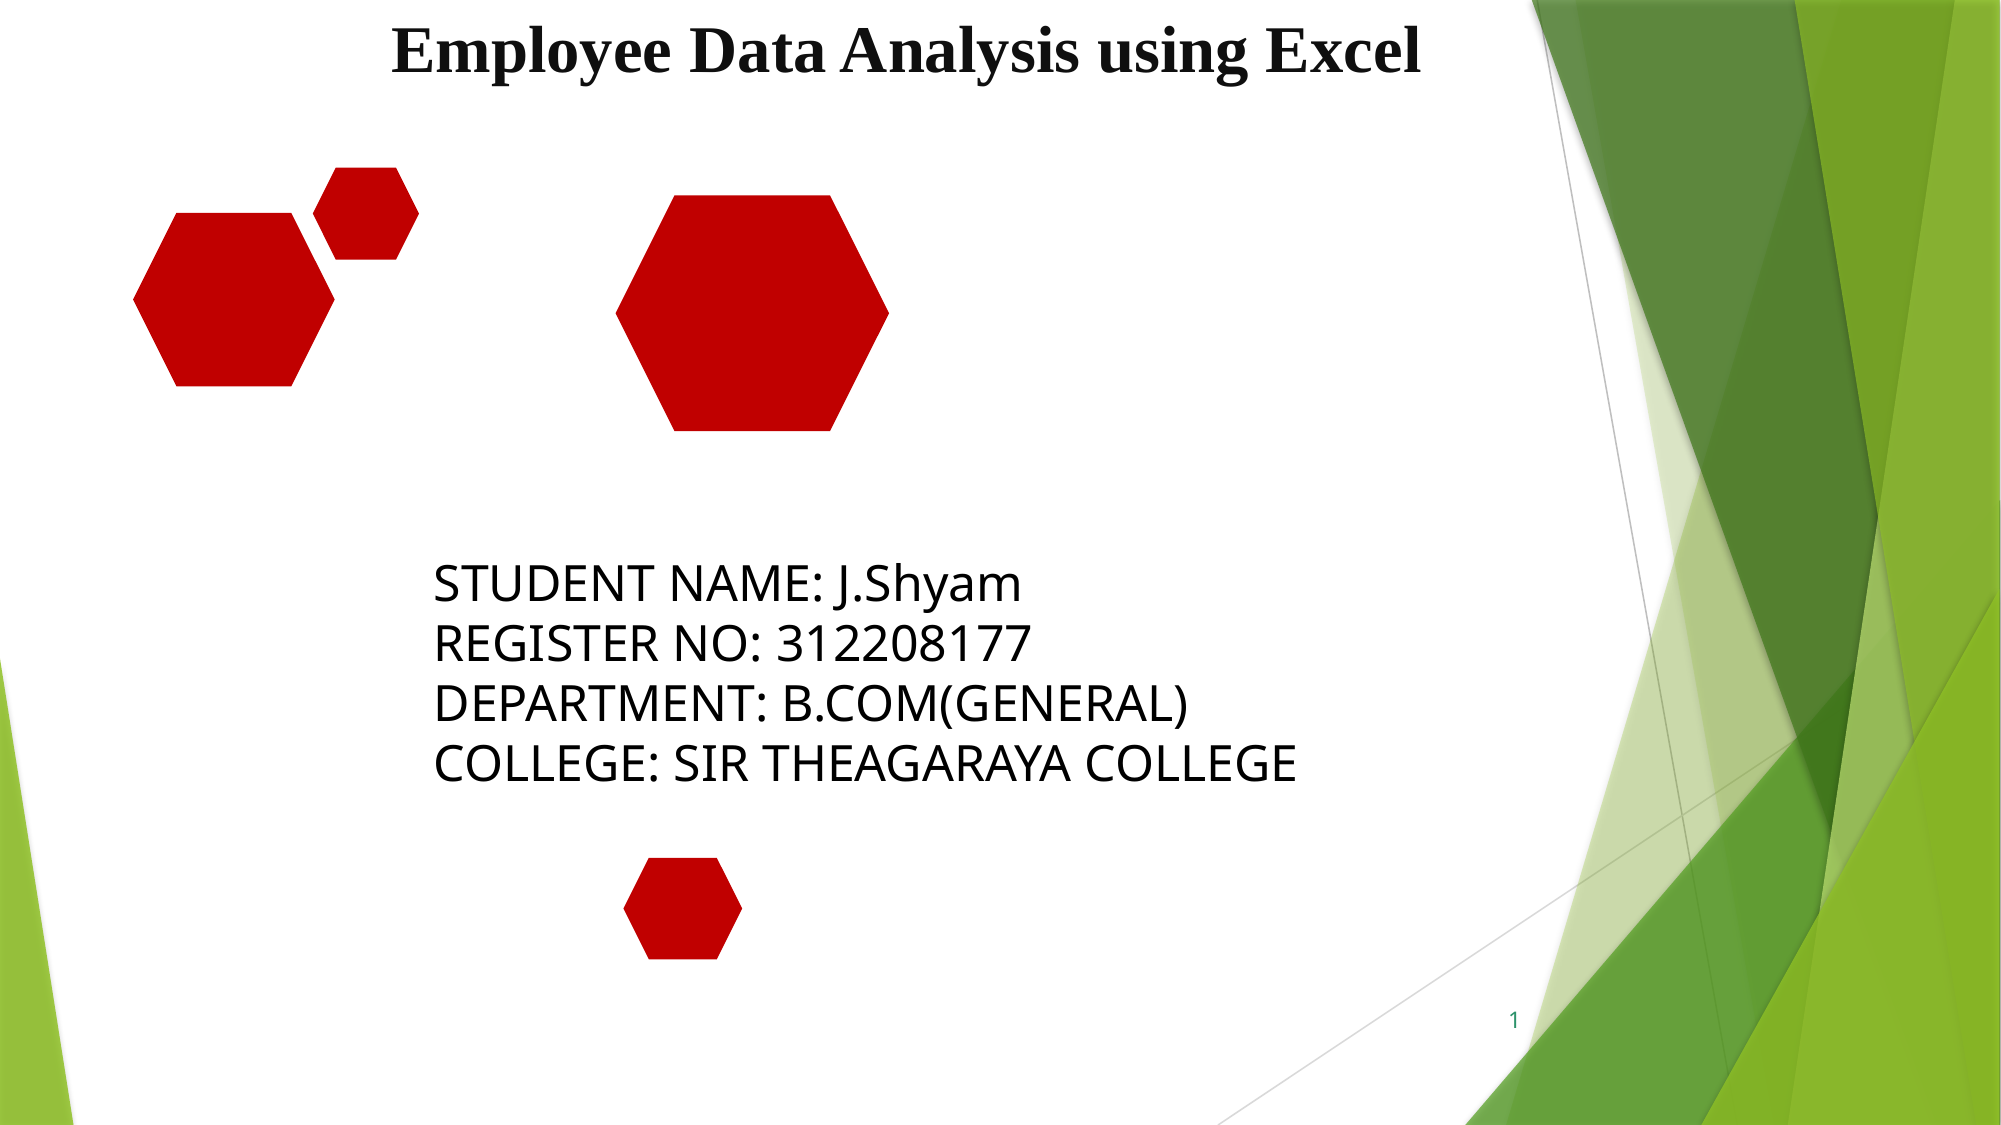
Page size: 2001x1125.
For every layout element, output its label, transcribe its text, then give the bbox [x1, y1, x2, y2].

text_box STUDENT NAME: J.Shyam REGISTER NO: 312208177 DEPARTMENT: B.COM(GENERAL) COLLEGE: SIR THEAGARAYA COLLEGE [418, 543, 1832, 859]
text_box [132, 166, 420, 387]
text_box [623, 859, 743, 960]
text_box [615, 195, 890, 432]
title Employee Data Analysis using Excel [0, 3, 1502, 194]
slide_number 1 [1409, 859, 1522, 1125]
